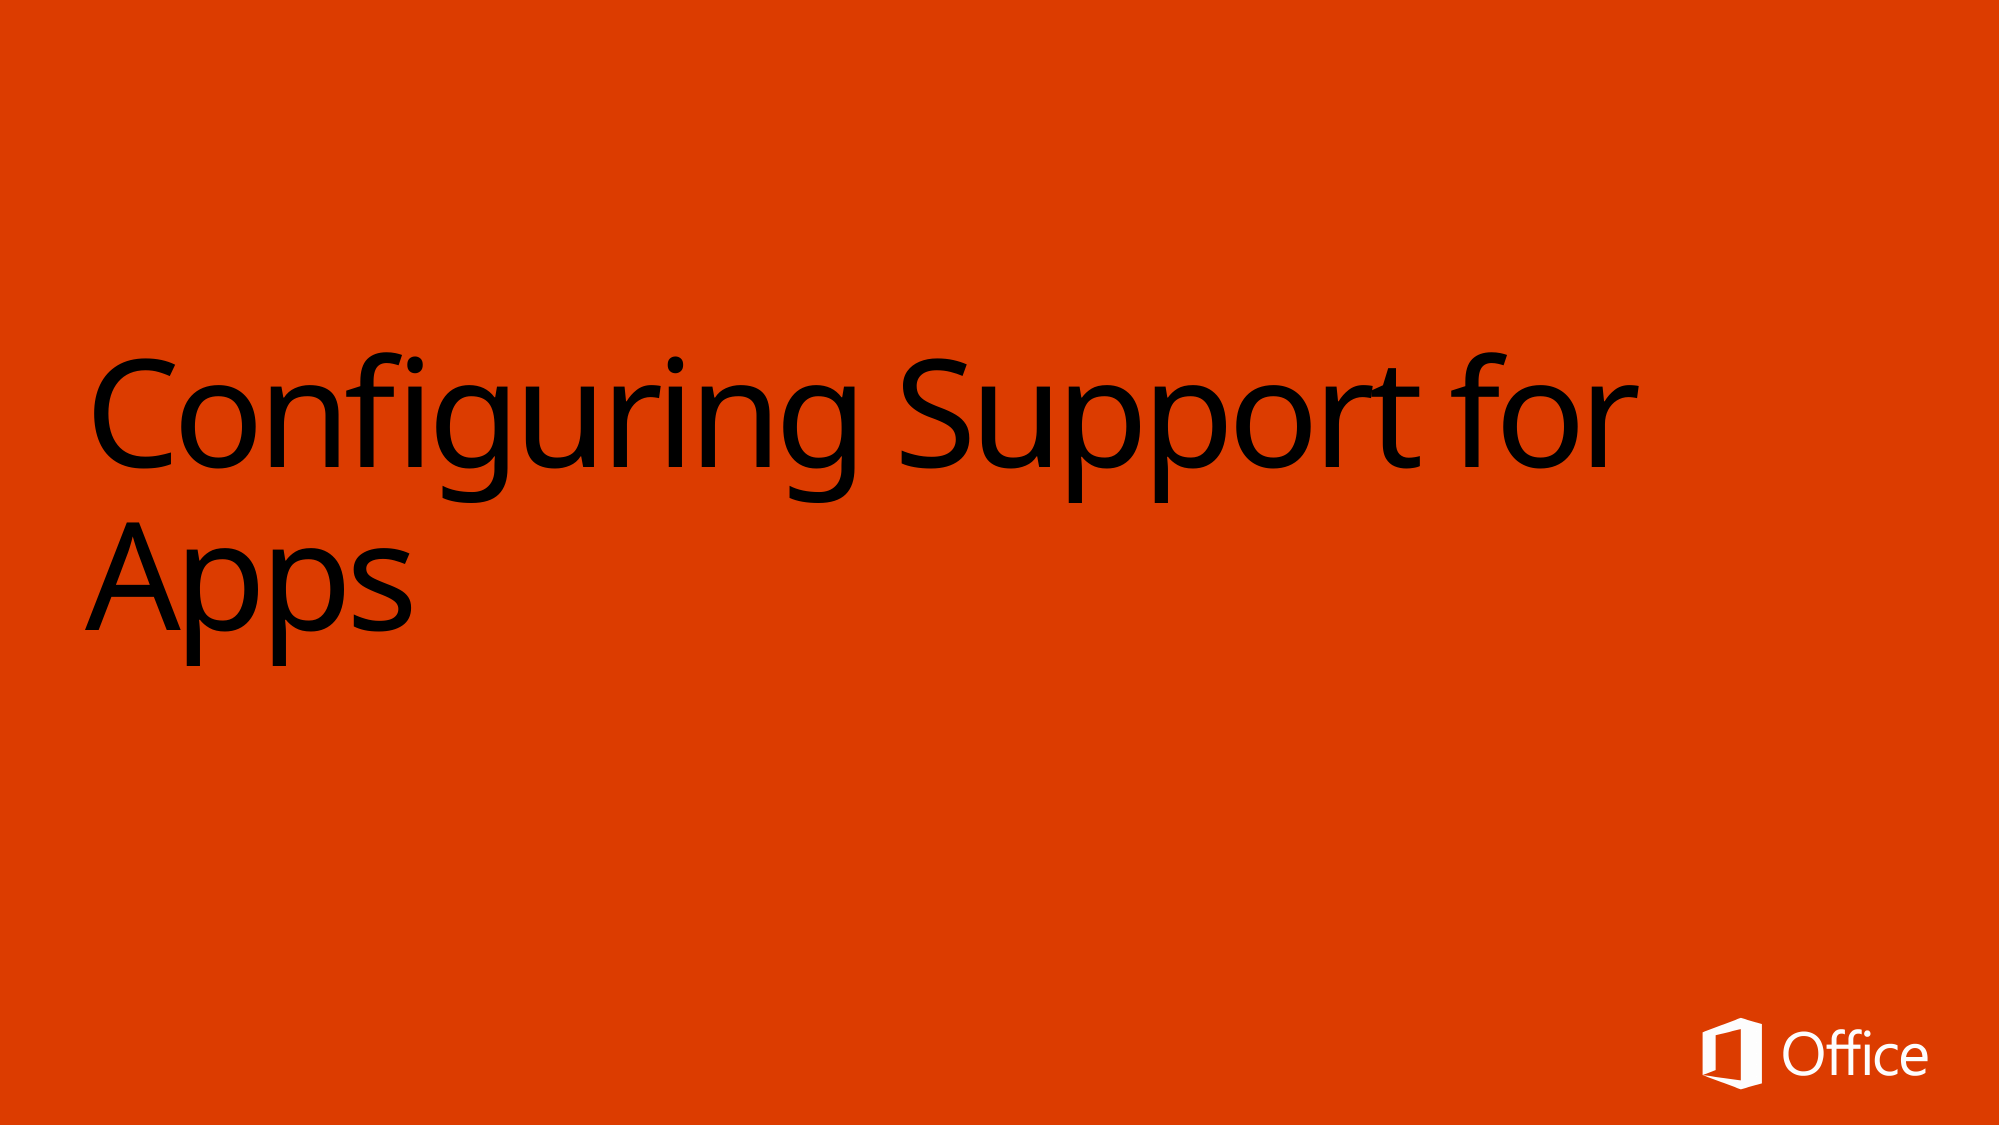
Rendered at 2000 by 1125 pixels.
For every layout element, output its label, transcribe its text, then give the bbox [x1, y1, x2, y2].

picture [1672, 986, 1958, 1121]
title Configuring Support for Apps [85, 462, 1914, 663]
